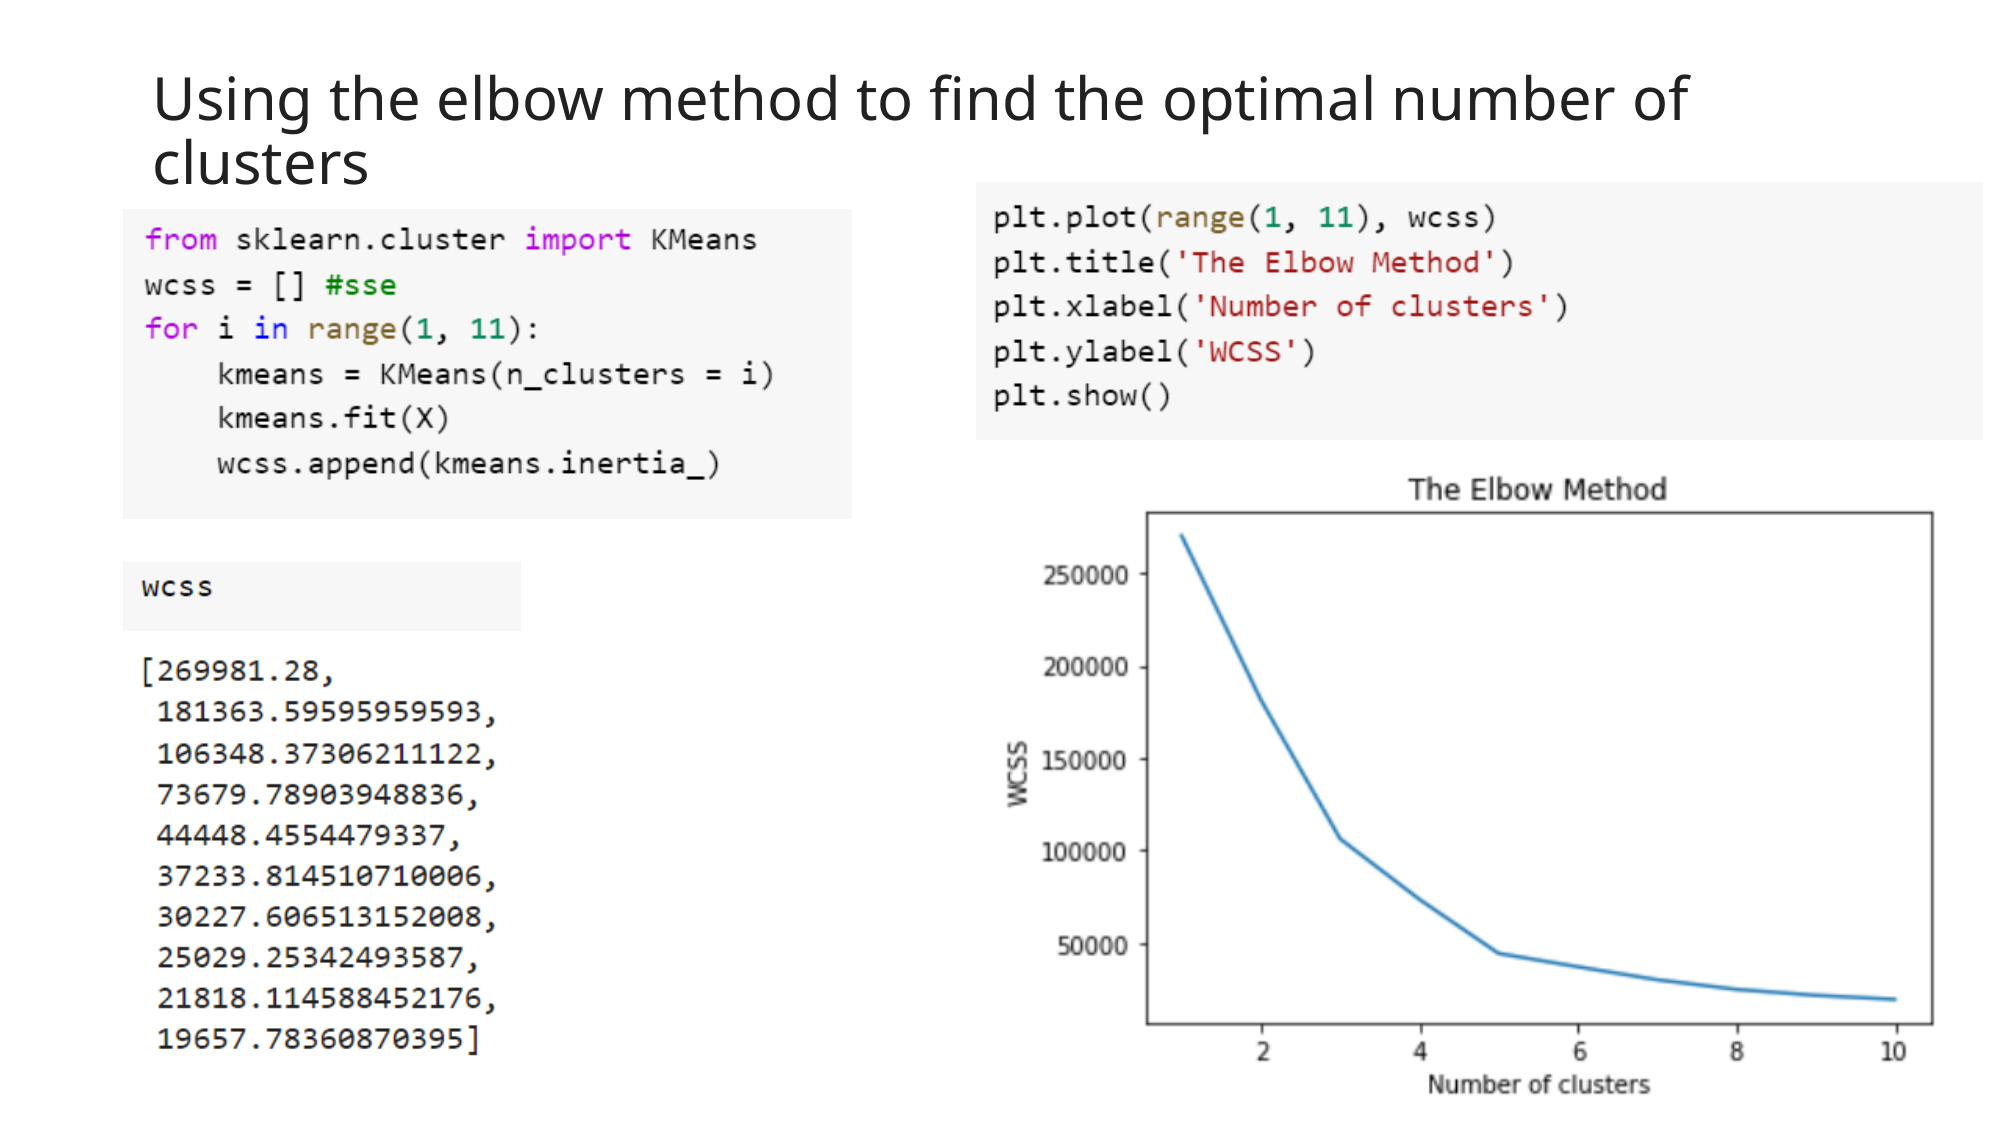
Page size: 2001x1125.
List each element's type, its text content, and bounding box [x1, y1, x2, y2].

picture [123, 562, 521, 1071]
title Using the elbow method to find the optimal number of clusters [137, 59, 1863, 278]
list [123, 209, 852, 519]
picture [976, 182, 1983, 1125]
